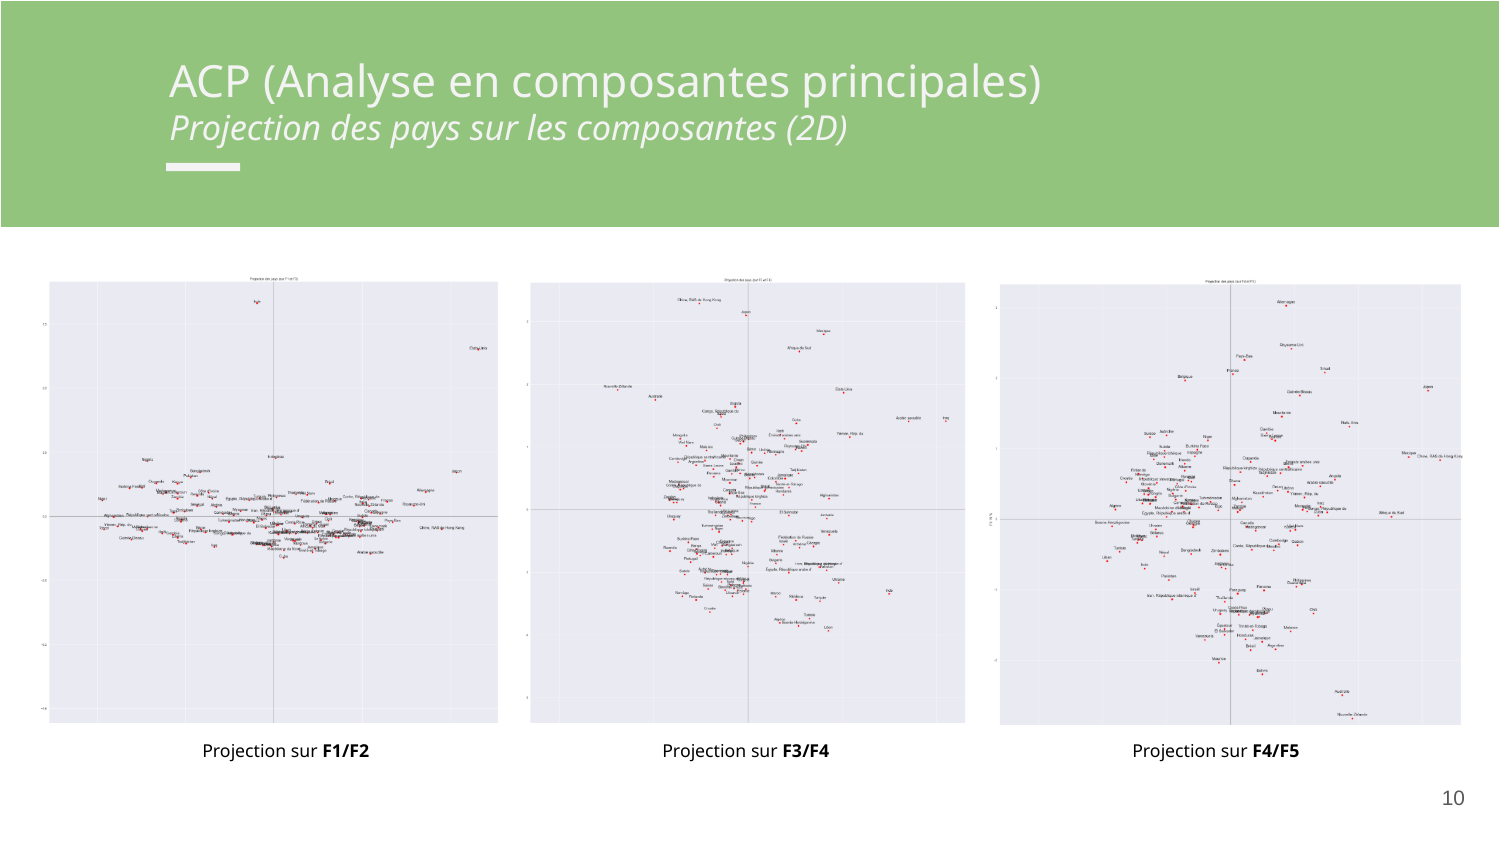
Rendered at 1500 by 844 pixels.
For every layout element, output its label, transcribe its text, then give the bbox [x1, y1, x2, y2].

text_box Projection sur F4/F5 [1062, 733, 1370, 798]
text_box Projection sur F3/F4 [592, 731, 900, 798]
slide_number ‹#› [1389, 764, 1480, 830]
picture [526, 276, 967, 723]
text_box [166, 162, 241, 172]
picture [41, 276, 500, 723]
text_box Projection sur F1/F2 [132, 731, 440, 798]
text_box [0, 0, 1500, 228]
text_box ACP (Analyse en composantes principales) Projection des pays sur les composantes (2D) [154, 38, 1500, 163]
picture [987, 277, 1463, 725]
